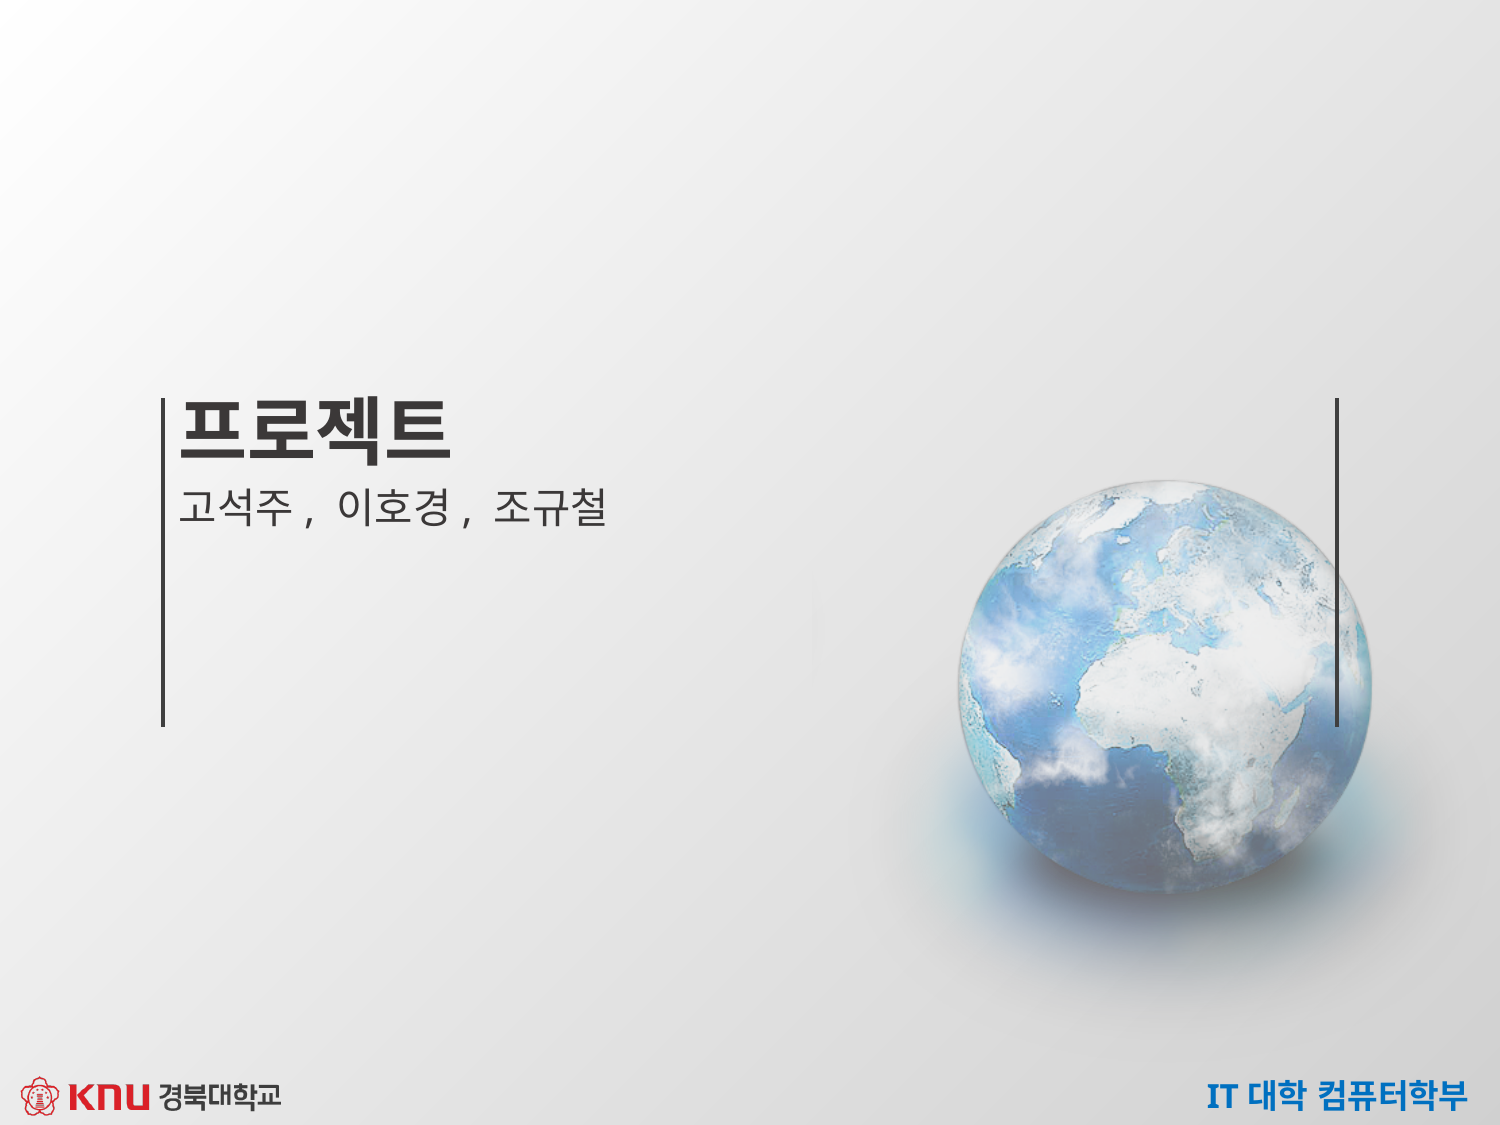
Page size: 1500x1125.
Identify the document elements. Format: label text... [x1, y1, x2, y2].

title 프로젝트 [163, 317, 1289, 483]
picture [20, 1076, 281, 1116]
subtitle 고석주, 이호경, 조규철 [163, 480, 830, 753]
